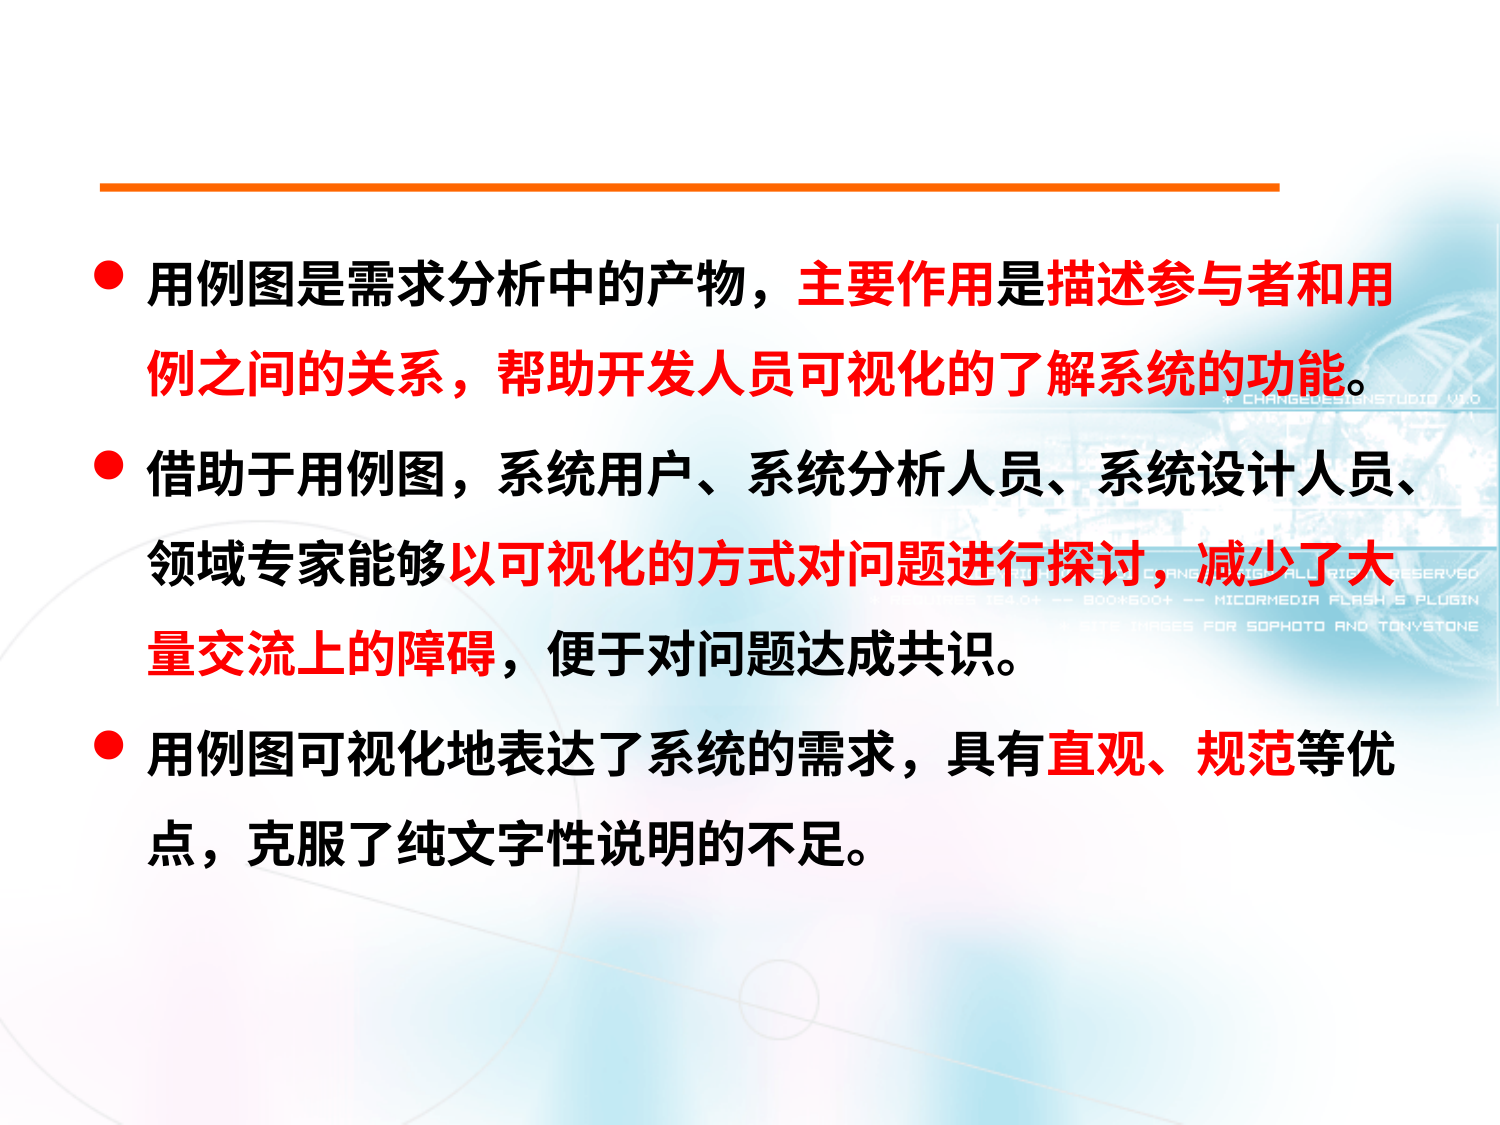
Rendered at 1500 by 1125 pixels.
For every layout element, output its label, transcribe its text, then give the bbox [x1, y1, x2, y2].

list 用例图是需求分析中的产物，主要作用是描述参与者和用例之间的关系，帮助开发人员可视化的了解系统的功能。 借助于用例图，系统用户、系统分析人员、系统设计人员、领域专家能够以可视化的方式对问题进行探讨，减少了大量交流上的障碍，便于对问题达成共识。 用例图可视化地表达了系统的需求，具有直观、规范等优点，克服了纯文字性说明的不足。 [75, 214, 1425, 1106]
picture [0, 0, 1500, 1125]
